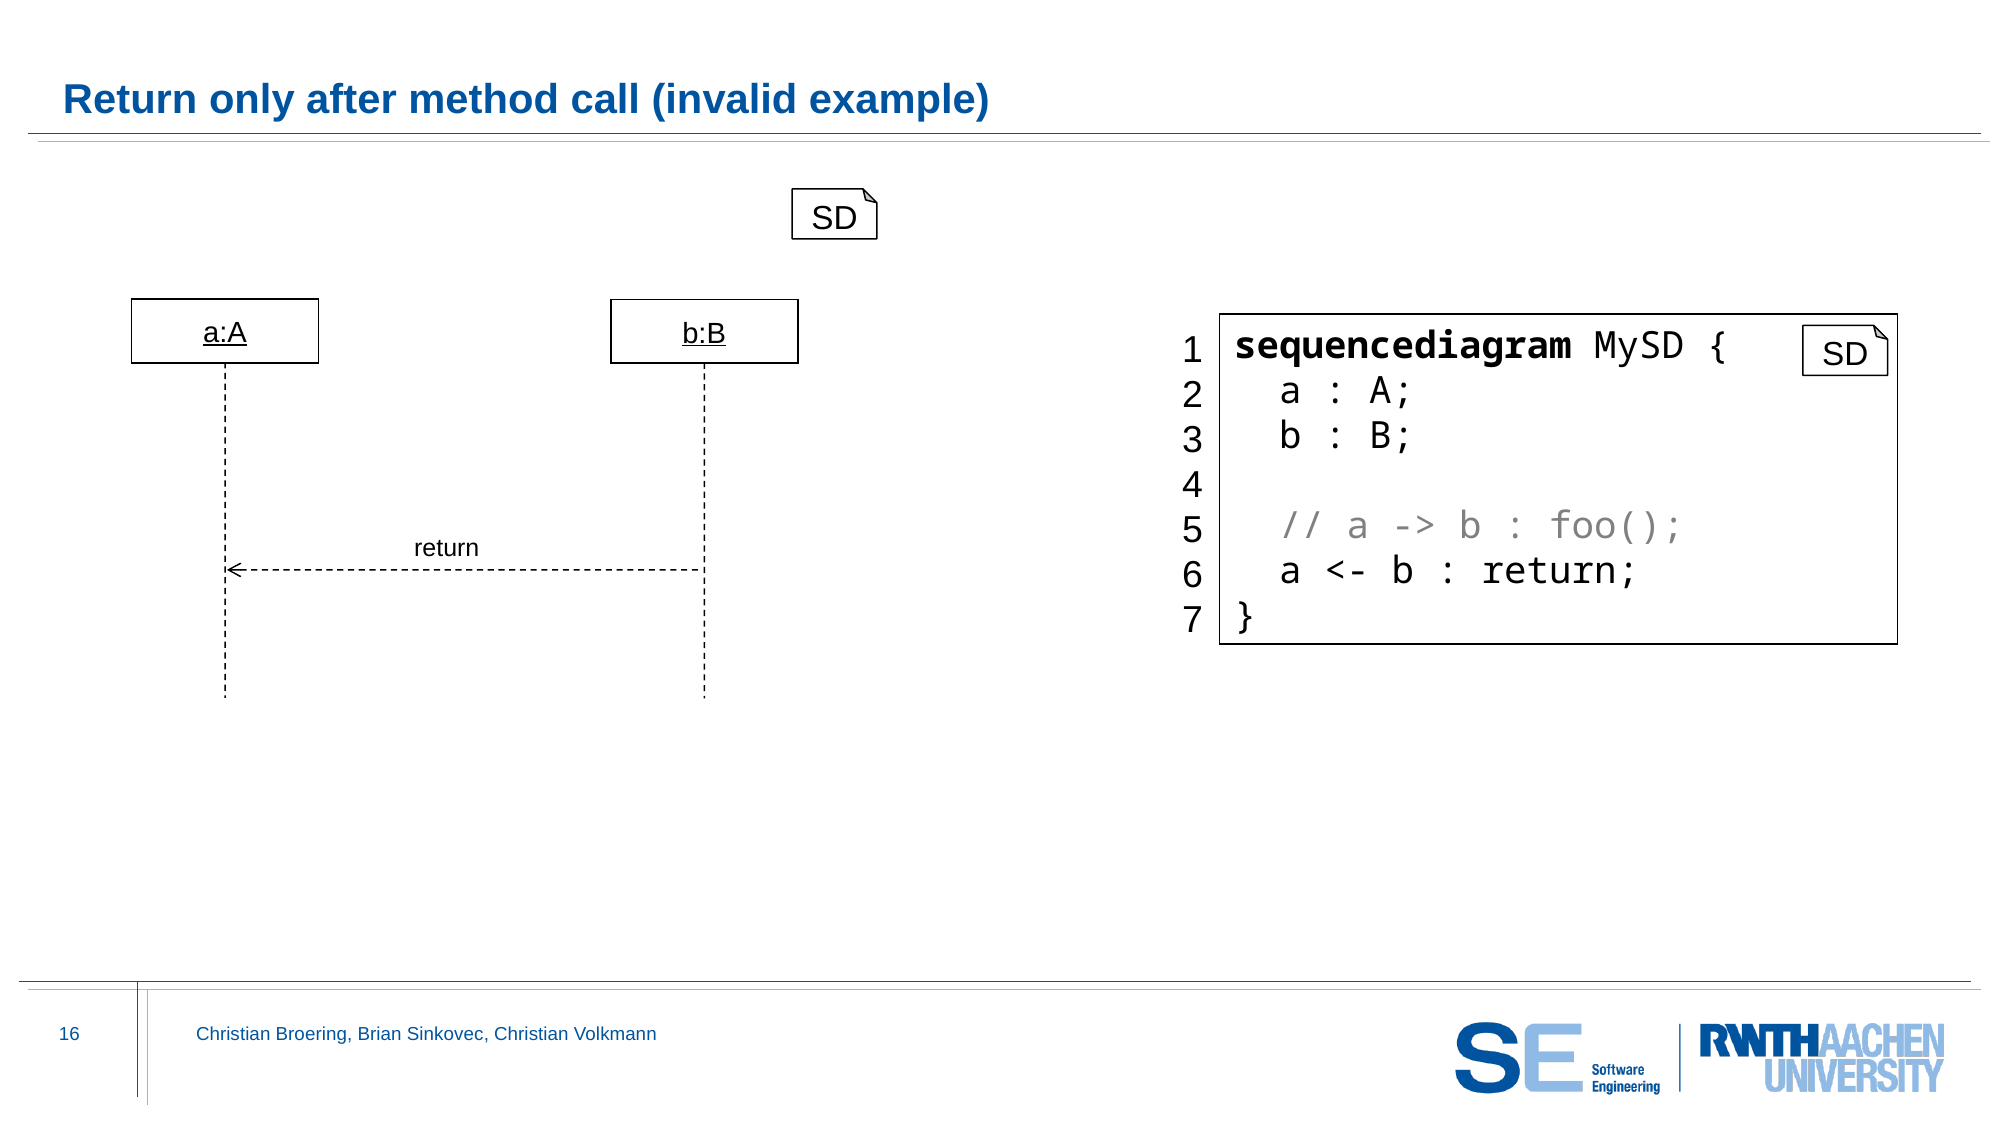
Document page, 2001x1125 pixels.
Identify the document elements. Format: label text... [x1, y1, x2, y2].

text_box a:A [131, 299, 319, 363]
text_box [1147, 314, 1898, 651]
text_box return [399, 524, 495, 570]
text_box b:B [610, 299, 798, 364]
text_box SD [792, 188, 877, 239]
text_box [226, 562, 247, 578]
title Return only after method call (invalid example) [63, 33, 1947, 123]
picture [1435, 990, 1964, 1125]
